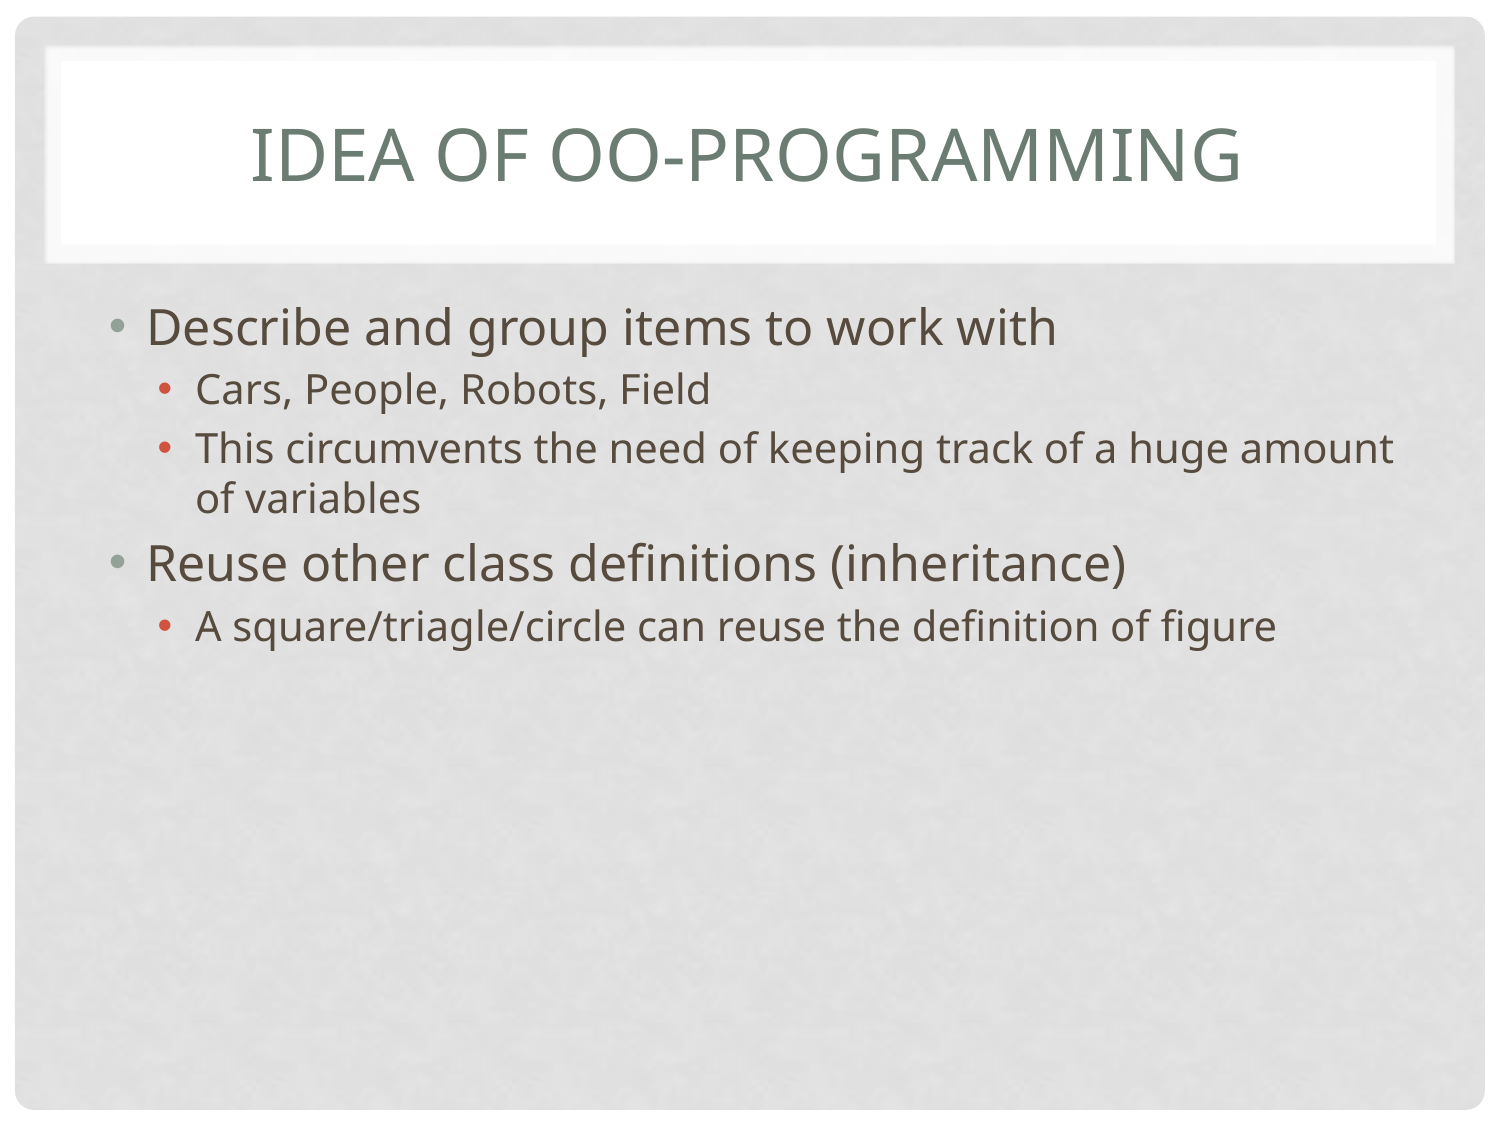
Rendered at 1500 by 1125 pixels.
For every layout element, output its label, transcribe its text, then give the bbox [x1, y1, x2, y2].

list Describe and group items to work with Cars, People, Robots, Field This circumvents the need of keeping track of a huge amount of variables Reuse other class definitions (inheritance) A square/triagle/circle can reuse the definition of figure [75, 287, 1425, 1005]
title Idea of OO-programming [69, 66, 1425, 238]
